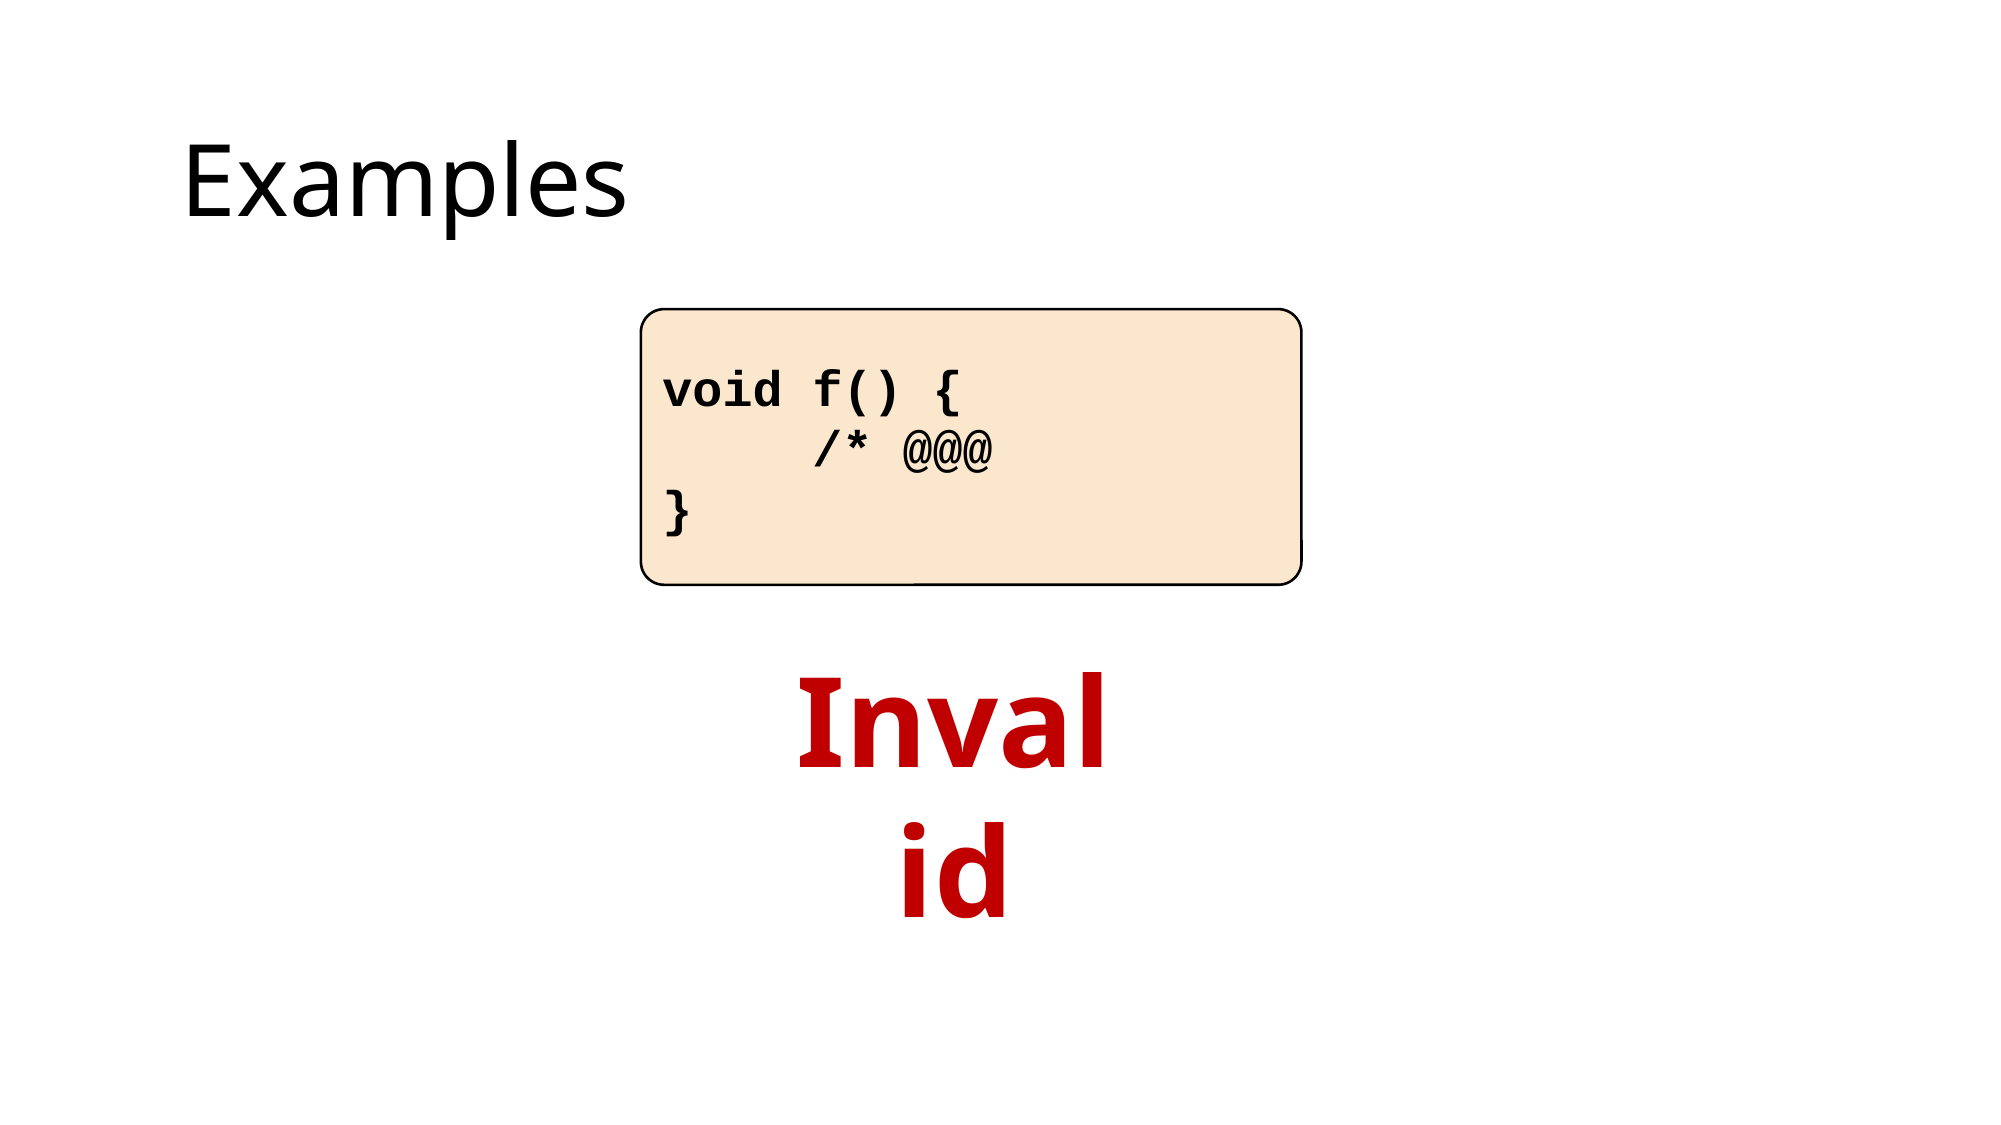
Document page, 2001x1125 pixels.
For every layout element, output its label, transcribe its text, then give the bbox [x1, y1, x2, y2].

text_box Examples [165, 109, 1829, 245]
text_box Invalid [769, 634, 1140, 1100]
text_box void f() { /* @@@ } [639, 307, 1303, 587]
